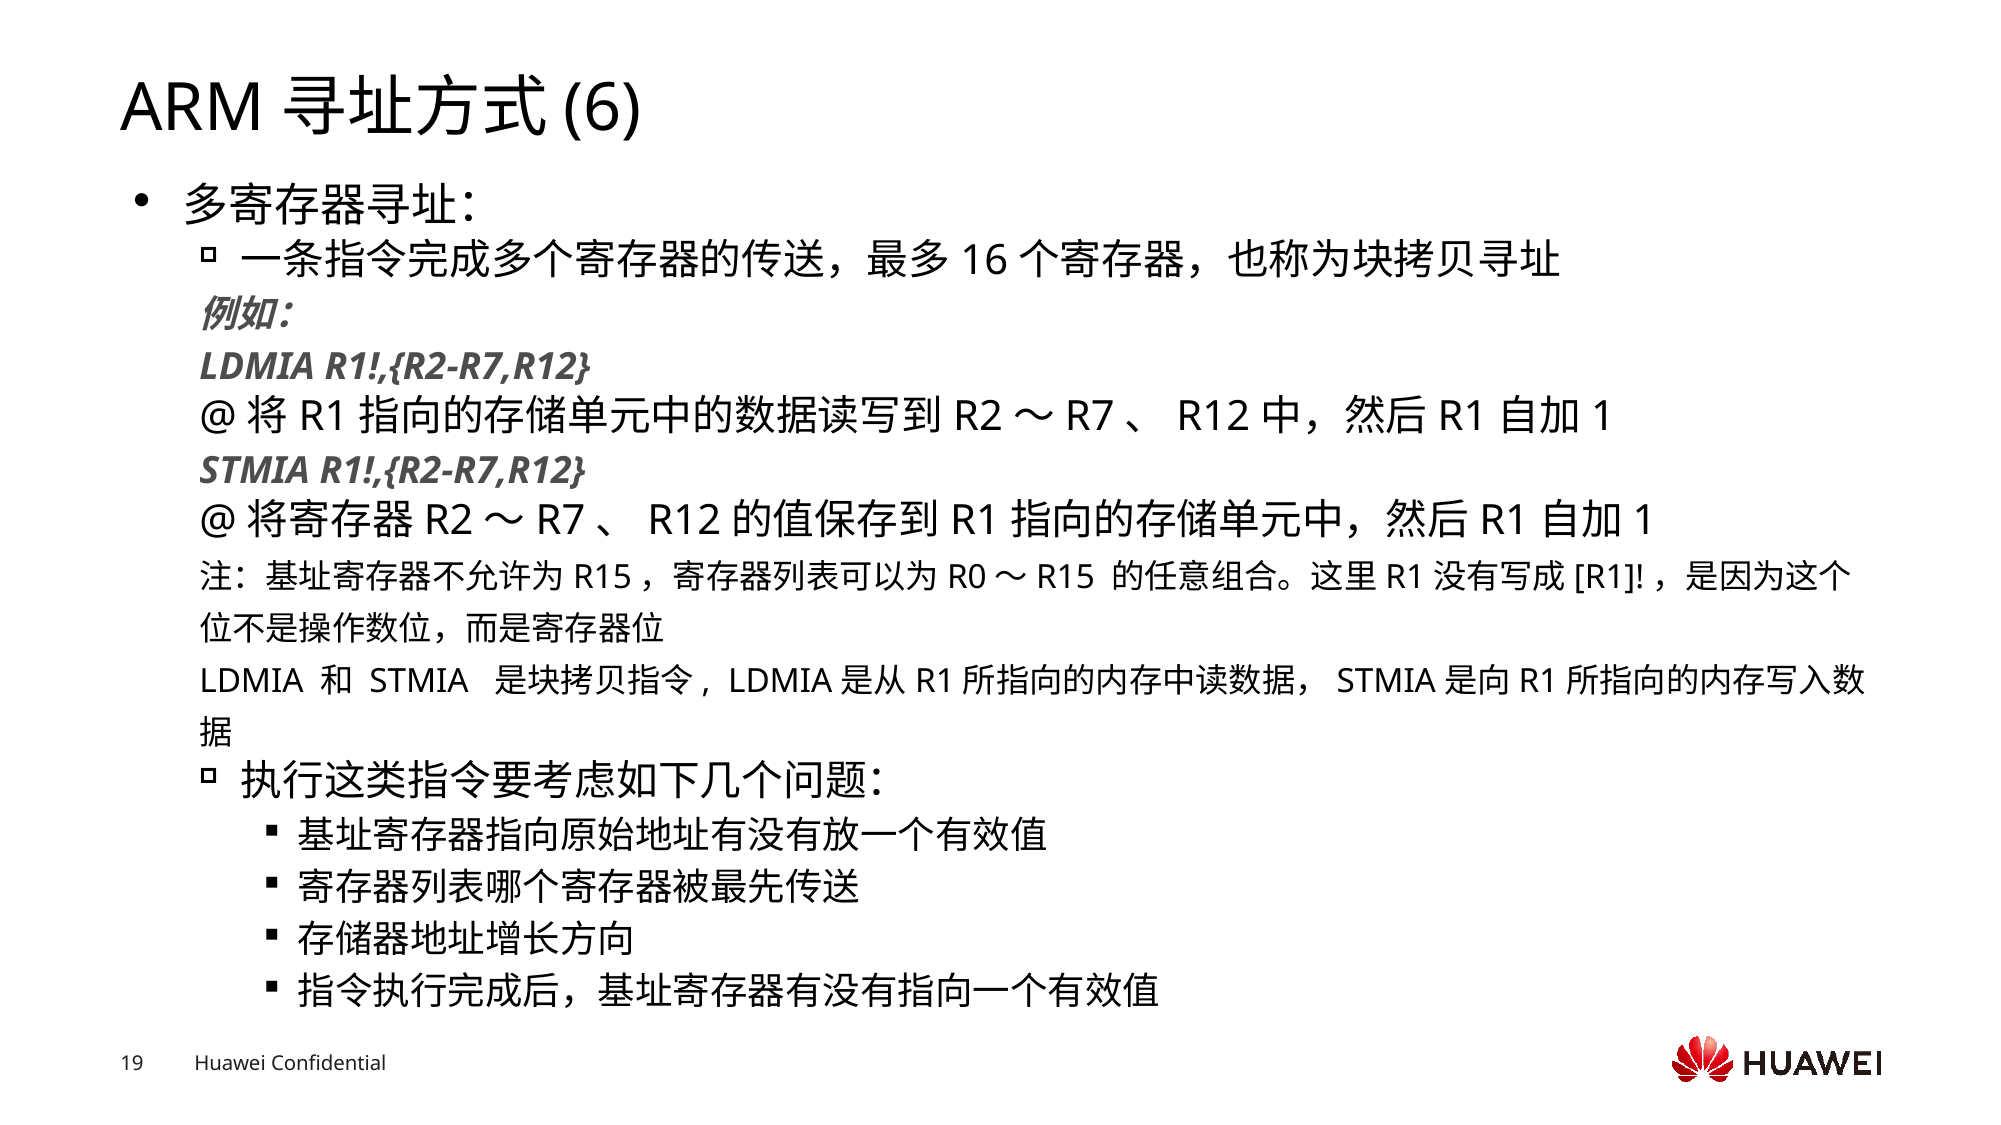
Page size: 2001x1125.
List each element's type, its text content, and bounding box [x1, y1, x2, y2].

list 多寄存器寻址： 一条指令完成多个寄存器的传送，最多16个寄存器，也称为块拷贝寻址 例如： LDMIA R1!,{R2-R7,R12} @将R1指向的存储单元中的数据读写到R2～R7、R12中，然后R1自加1 STMIA R1!,{R2-R7,R12} @将寄存器R2～R7、R12的值保存到R1指向的存储单元中，然后R1自加1 注：基址寄存器不允许为R15，寄存器列表可以为R0～R15 的任意组合。这里R1没有写成[R1]!，是因为这个位不是操作数位，而是寄存器位 LDMIA 和 STMIA 是块拷贝指令, LDMIA是从R1所指向的内存中读数据，STMIA是向R1所指向的内存写入数据 执行这类指令要考虑如下几个问题： 基址寄存器指向原始地址有没有放一个有效值 寄存器列表哪个寄存器被最先传送 存储器地址增长方向 指令执行完成后，基址寄存器有没有指向一个有效值 [119, 171, 1881, 973]
picture [1672, 1036, 1881, 1082]
title ARM寻址方式(6) [120, 73, 1880, 154]
